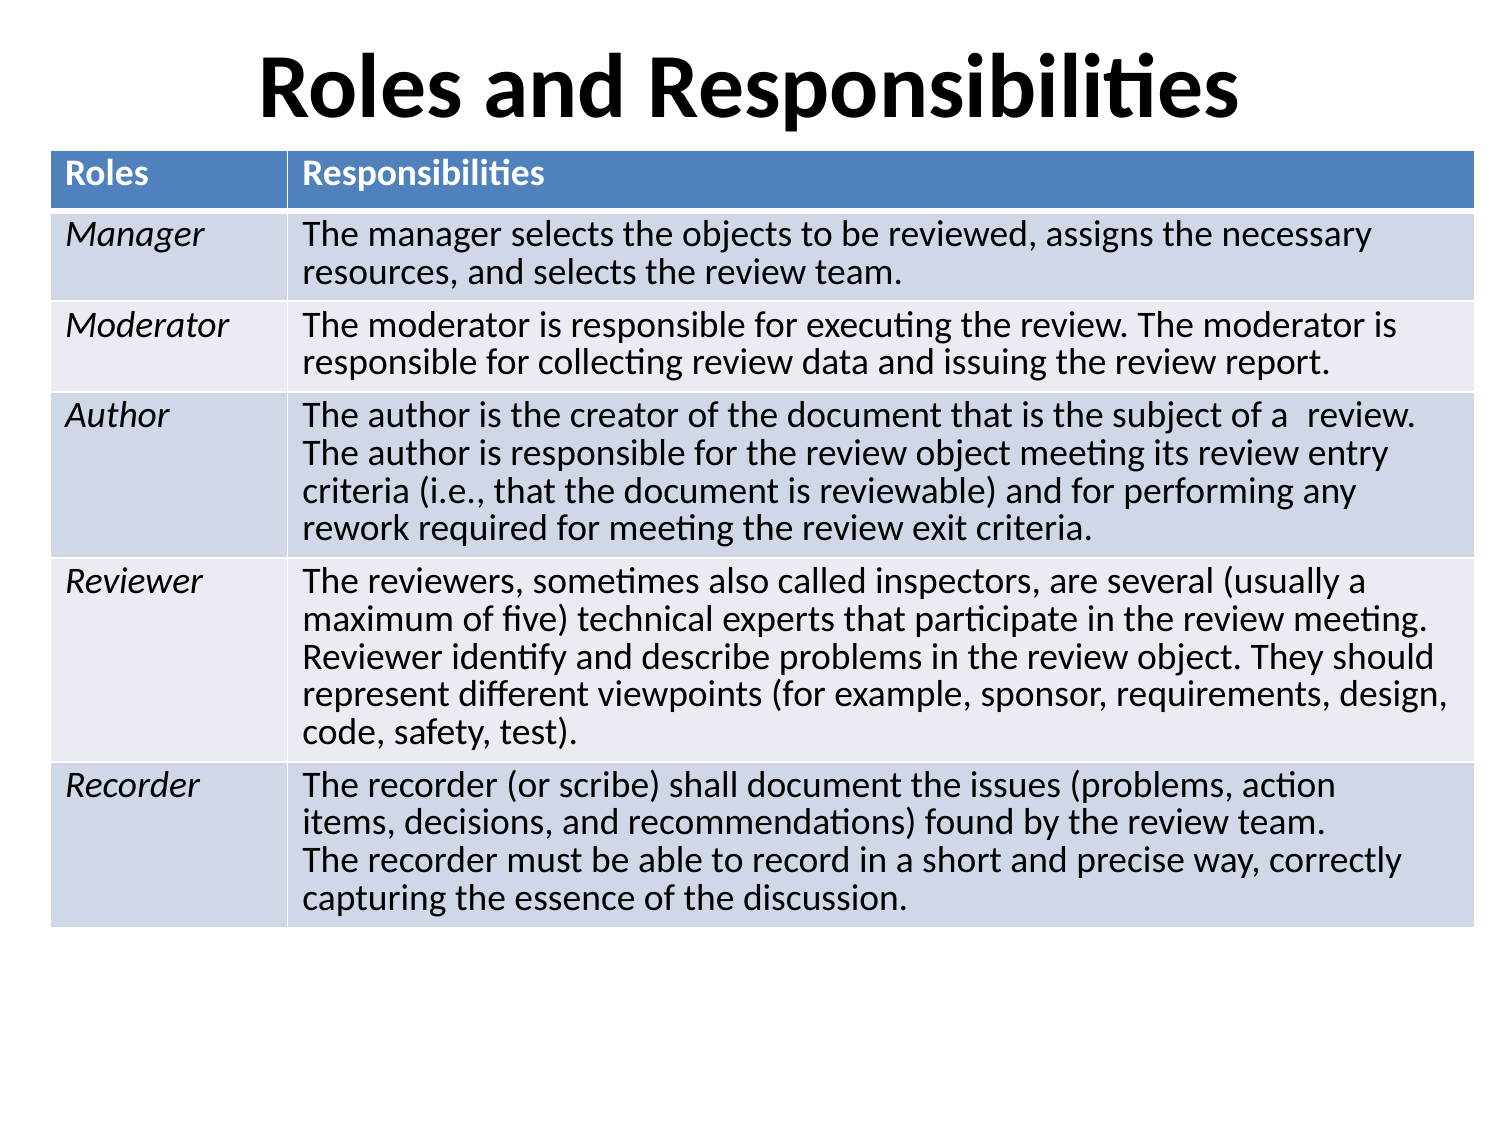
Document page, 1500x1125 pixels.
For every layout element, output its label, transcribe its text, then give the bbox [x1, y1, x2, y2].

table_cell Author [51, 393, 287, 557]
table_cell The moderator is responsible for executing the review. The moderator is responsible for collecting review data and issuing the review report. [288, 302, 1474, 391]
table_header Responsibilities [288, 151, 1474, 208]
table_cell Recorder [51, 763, 287, 927]
table_header Roles [51, 151, 287, 208]
table_cell Manager [51, 214, 287, 300]
table_cell Reviewer [51, 559, 287, 761]
title Roles and Responsibilities [75, 0, 1425, 149]
table_cell Moderator [51, 302, 287, 391]
table_cell The author is the creator of the document that is the subject of a review. The author is responsible for the review object meeting its review entry criteria (i.e., that the document is reviewable) and for performing any rework required for meeting the review exit criteria. [288, 393, 1474, 557]
table_cell The reviewers, sometimes also called inspectors, are several (usually a maximum of five) technical experts that participate in the review meeting. Reviewer identify and describe problems in the review object. They should represent different viewpoints (for example, sponsor, requirements, design, code, safety, test). [288, 559, 1474, 761]
table_cell The manager selects the objects to be reviewed, assigns the necessary resources, and selects the review team. [288, 214, 1474, 300]
table_cell The recorder (or scribe) shall document the issues (problems, action items, decisions, and recommendations) found by the review team. The recorder must be able to record in a short and precise way, correctly capturing the essence of the discussion. [288, 763, 1474, 927]
